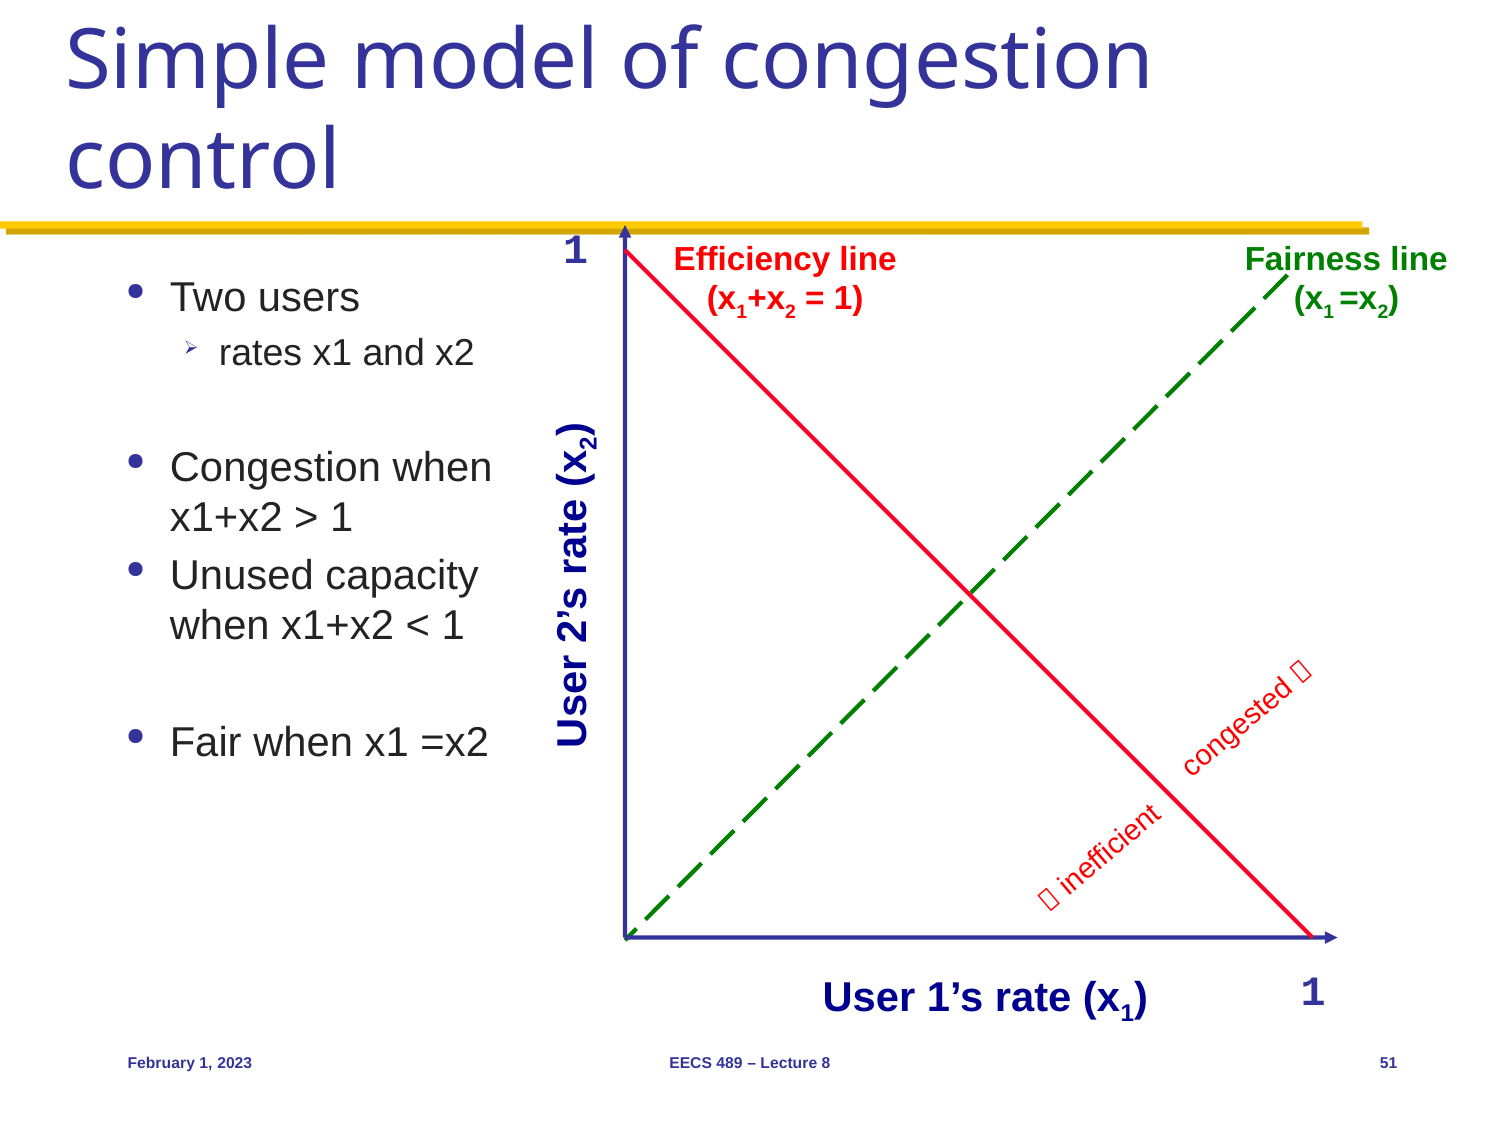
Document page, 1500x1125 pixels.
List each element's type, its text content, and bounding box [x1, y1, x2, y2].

text_box 1 [1285, 955, 1341, 1021]
text_box Efficiency line (x1+x2 = 1) [645, 229, 925, 375]
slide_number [112, 1024, 426, 1101]
text_box User 1’s rate (x1) [807, 962, 1163, 1034]
text_box congested  [1156, 636, 1334, 799]
footer EECS 489 – Lecture 8 [512, 1024, 988, 1101]
text_box [1313, 931, 1338, 944]
text_box  inefficient [1013, 779, 1183, 933]
slide_number 51 [1312, 1024, 1413, 1101]
text_box [618, 224, 632, 937]
list Two users rates x1 and x2 Congestion when x1+x2 > 1 Unused capacity when x1+x2 < 1 Fair when x1 =x2 [112, 262, 575, 988]
title Simple model of congestion control [49, 24, 1451, 213]
text_box 1 [548, 214, 603, 280]
text_box User 2’s rate (x2) [537, 407, 609, 764]
text_box Fairness line (x1 =x2) [1192, 229, 1500, 330]
